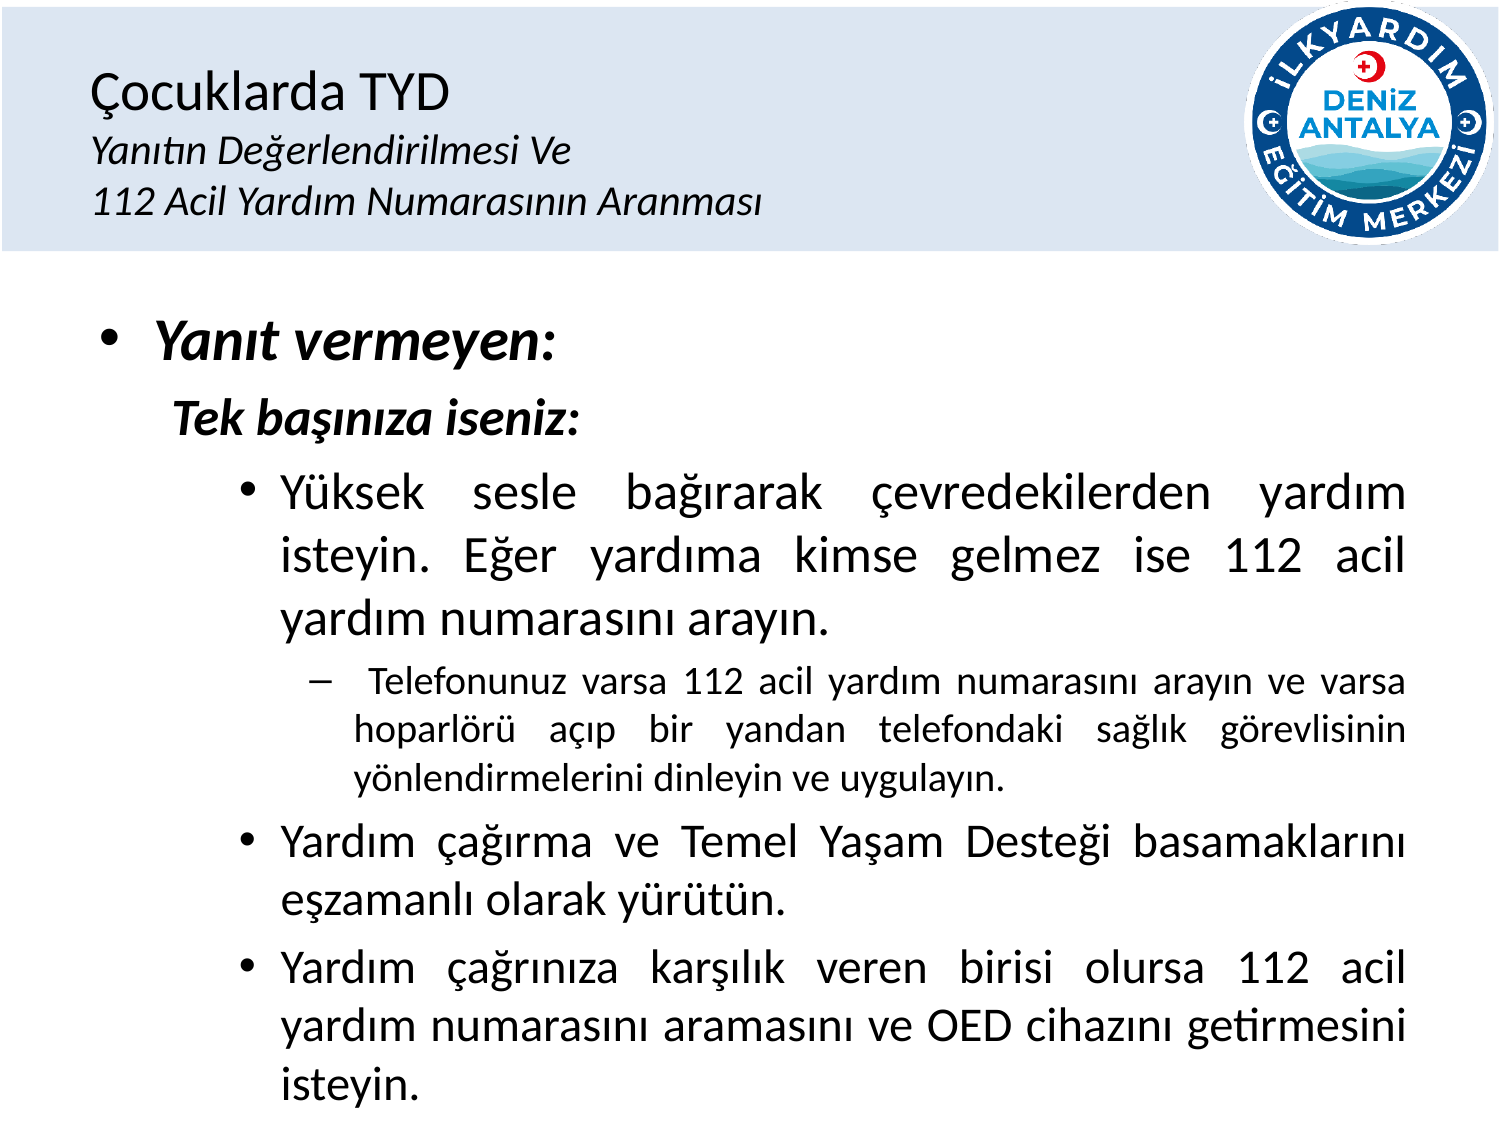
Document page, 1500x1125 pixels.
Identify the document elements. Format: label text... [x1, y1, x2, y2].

text_box Yanıt vermeyen: Tek başınıza iseniz: Yüksek sesle bağırarak çevredekilerden yardım isteyin. Eğer yardıma kimse gelmez ise 112 acil yardım numarasını arayın. Telefonunuz varsa 112 acil yardım numarasını arayın ve varsa hoparlörü açıp bir yandan telefondaki sağlık görevlisinin yönlendirmelerini dinleyin ve uygulayın. Yardım çağırma ve Temel Yaşam Desteği basamaklarını eşzamanlı olarak yürütün. Yardım çağrınıza karşılık veren birisi olursa 112 acil yardım numarasını aramasını ve OED cihazını getirmesini isteyin. [83, 292, 1424, 1119]
title Çocuklarda TYD Yanıtın Değerlendirilmesi Ve 112 Acil Yardım Numarasının Aranması [75, 45, 1239, 233]
text_box [0, 5, 1247, 253]
text_box [1491, 5, 1500, 253]
picture [1244, 0, 1494, 245]
